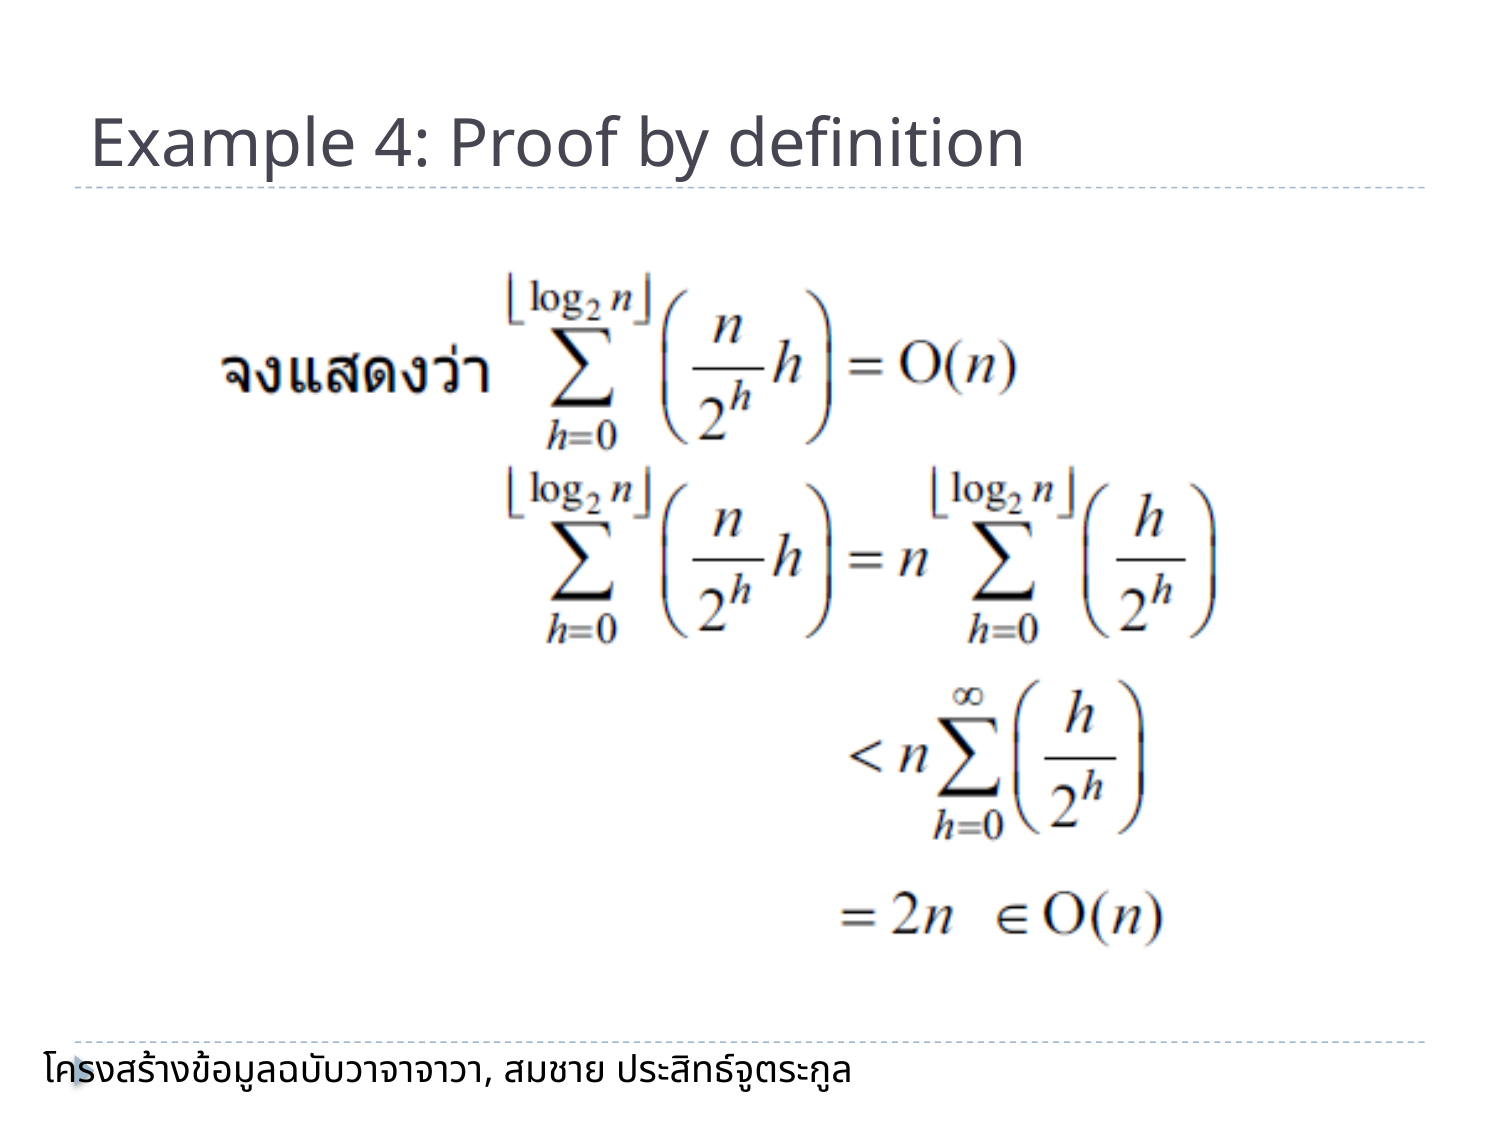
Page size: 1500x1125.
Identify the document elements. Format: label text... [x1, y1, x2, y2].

text_box โครงสร้างข้อมูลฉบับวาจาจาวา, สมชาย ประสิทธ์จูตระกูล [28, 1037, 868, 1098]
picture [199, 249, 1288, 964]
title Example 4: Proof by definition [75, 24, 1425, 188]
